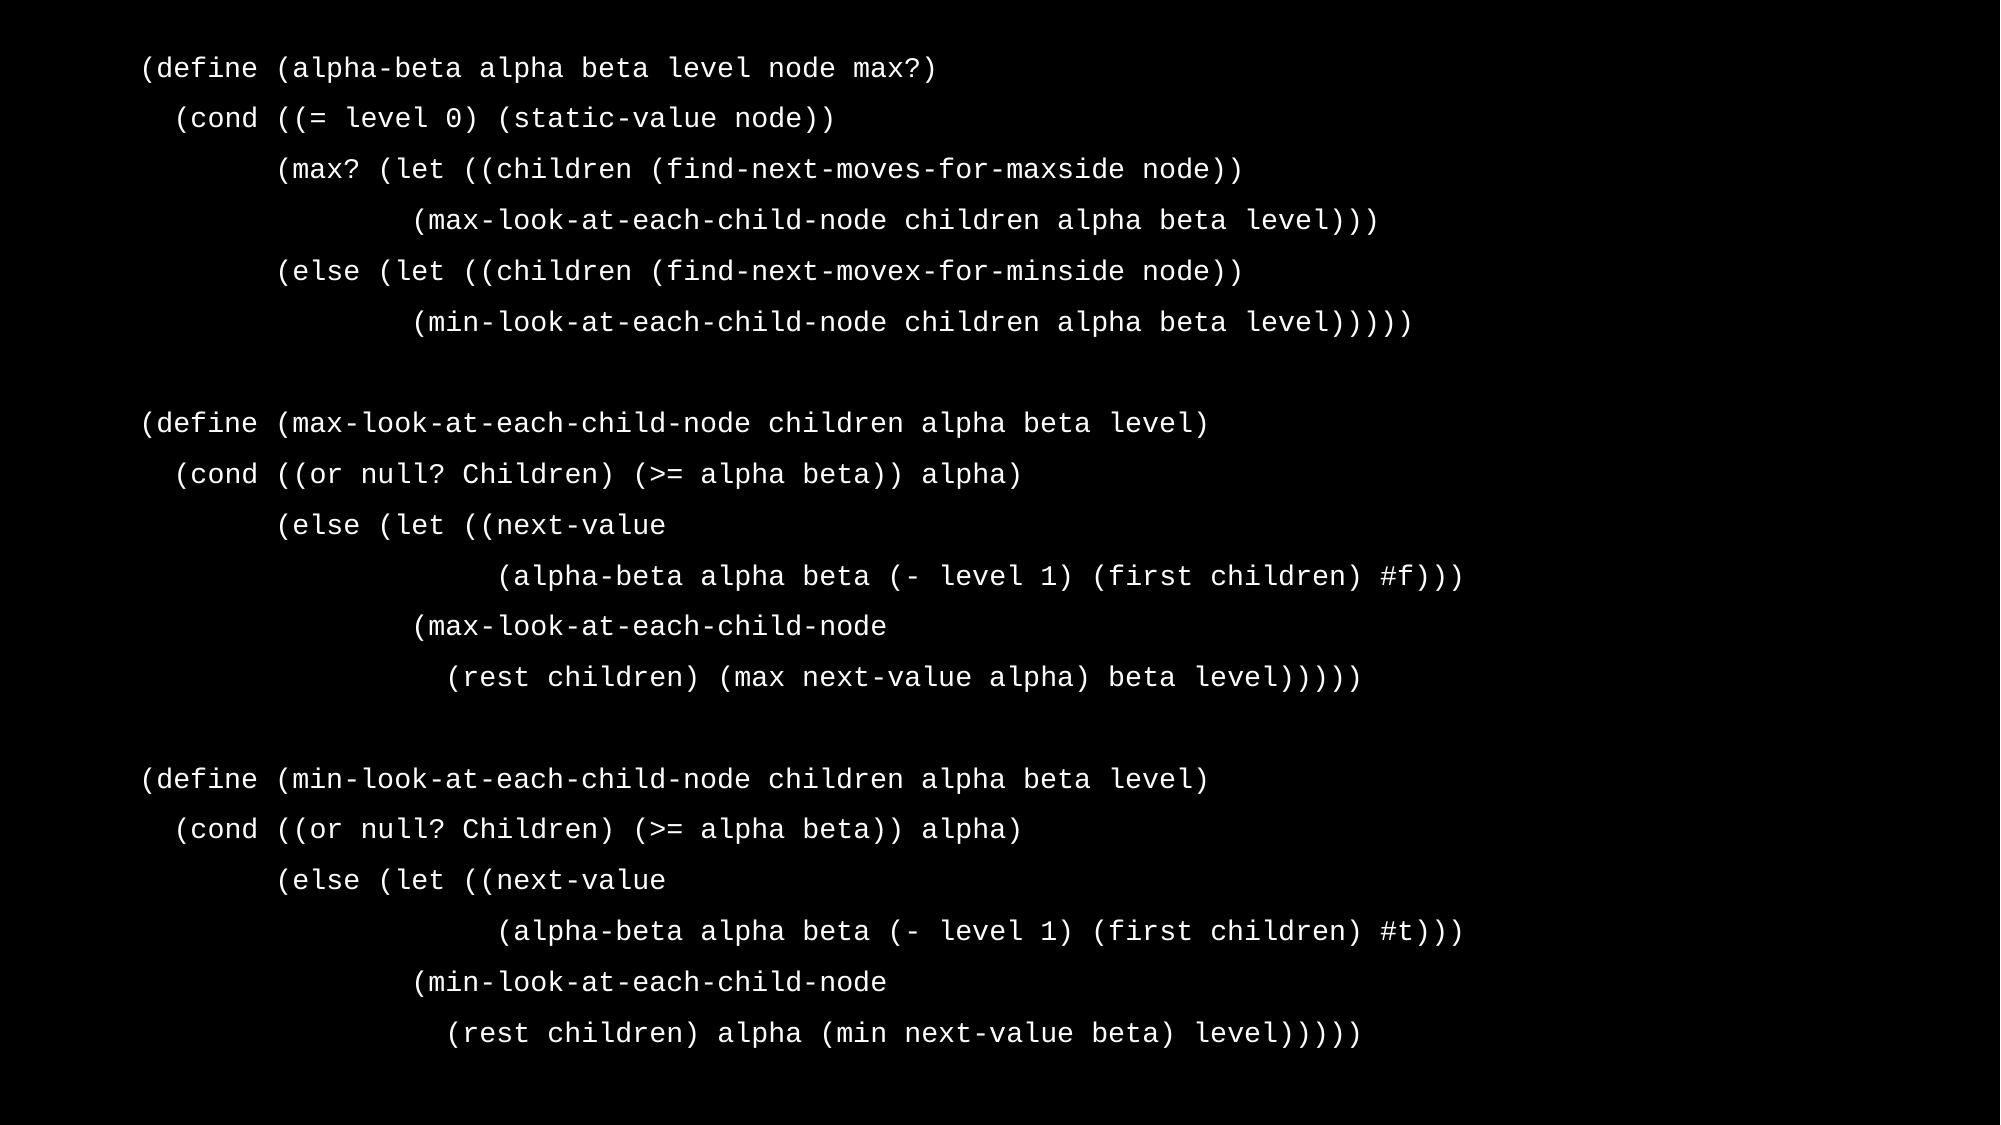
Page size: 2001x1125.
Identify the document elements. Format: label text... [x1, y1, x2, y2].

list (define (alpha-beta alpha beta level node max?) (cond ((= level 0) (static-value node)) (max? (let ((children (find-next-moves-for-maxside node)) (max-look-at-each-child-node children alpha beta level))) (else (let ((children (find-next-movex-for-minside node)) (min-look-at-each-child-node children alpha beta level))))) (define (max-look-at-each-child-node children alpha beta level) (cond ((or null? Children) (>= alpha beta)) alpha) (else (let ((next-value (alpha-beta alpha beta (- level 1) (first children) #f))) (max-look-at-each-child-node (rest children) (max next-value alpha) beta level))))) (define (min-look-at-each-child-node children alpha beta level) (cond ((or null? Children) (>= alpha beta)) alpha) (else (let ((next-value (alpha-beta alpha beta (- level 1) (first children) #t))) (min-look-at-each-child-node (rest children) alpha (min next-value beta) level))))) [124, 45, 1916, 1057]
